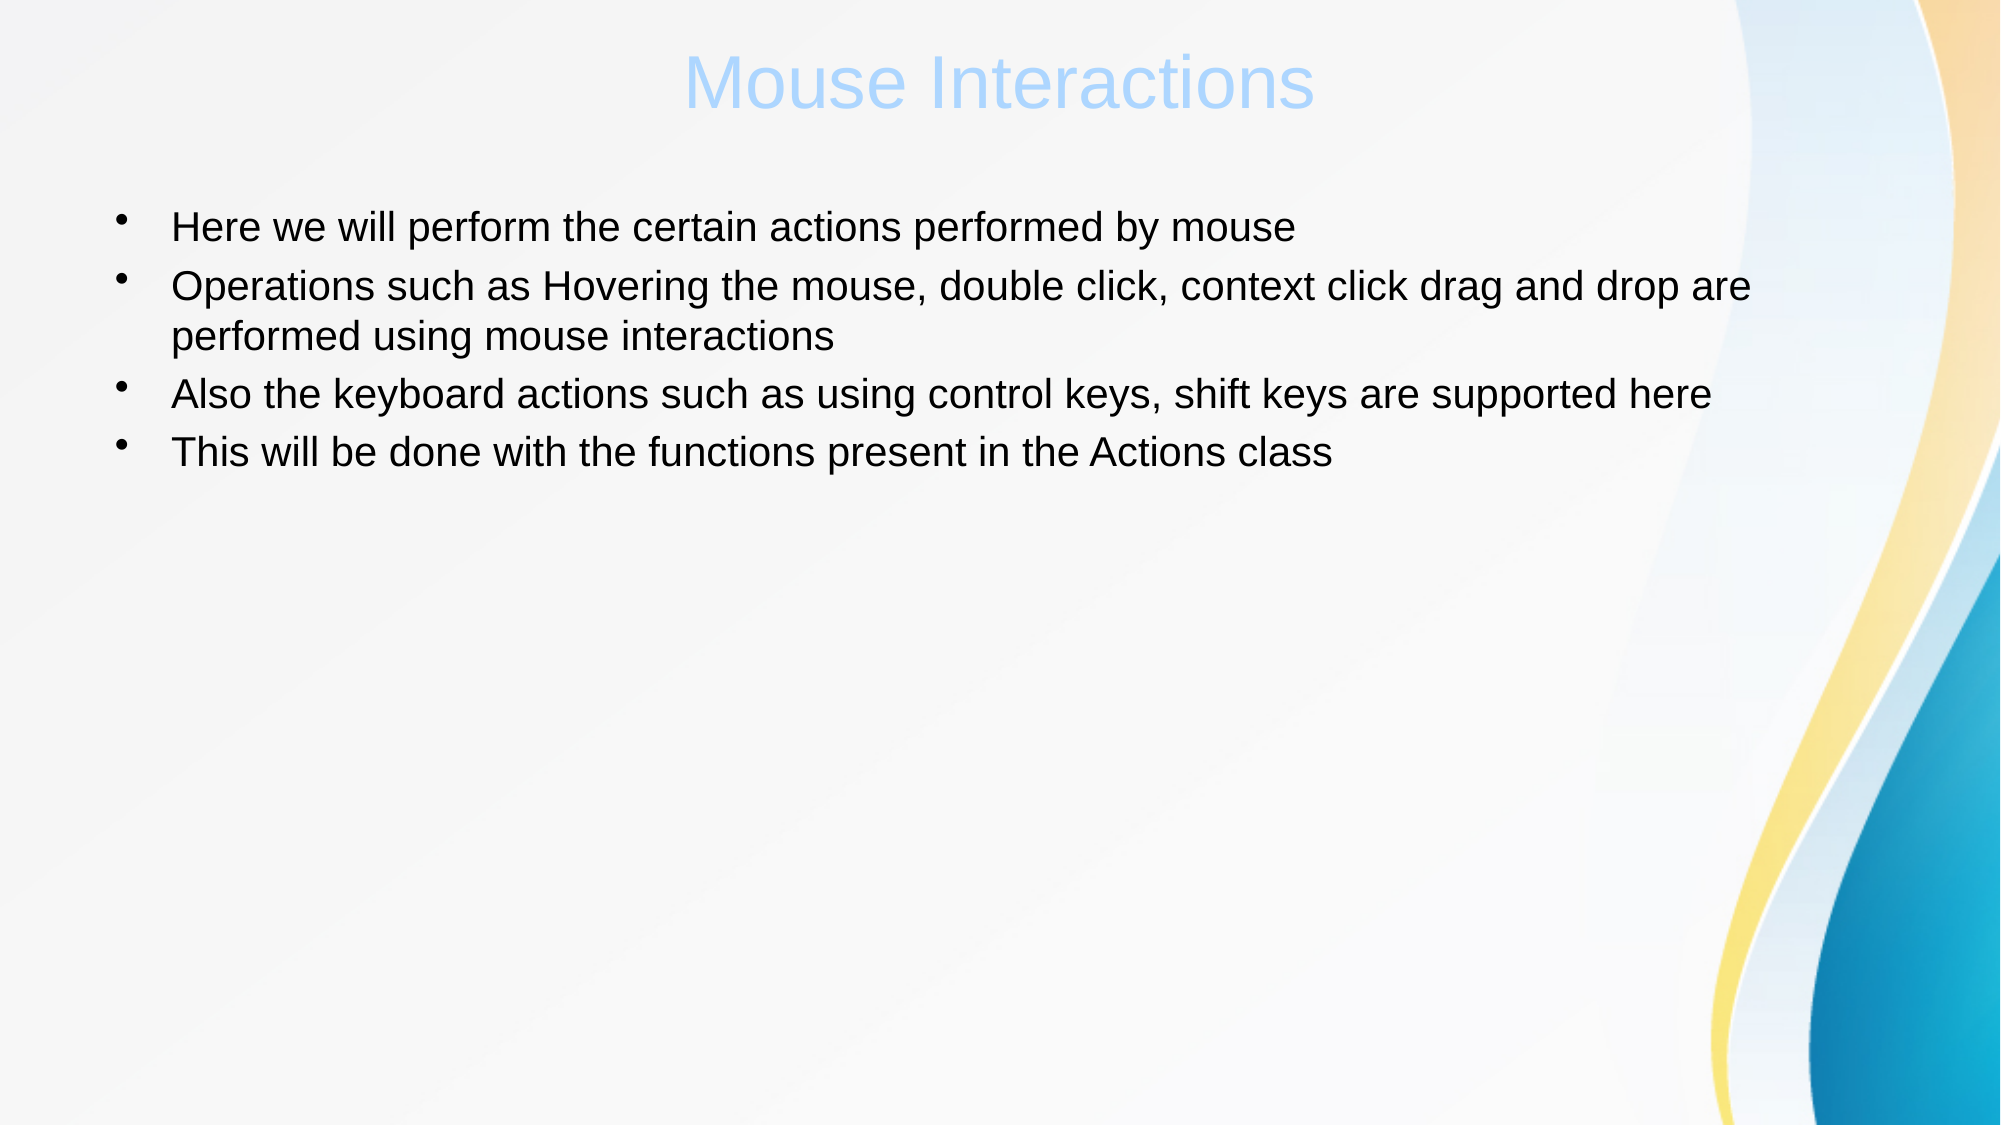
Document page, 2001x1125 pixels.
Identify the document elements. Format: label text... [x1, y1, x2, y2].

picture [0, 0, 2001, 1125]
title Mouse Interactions [99, 30, 1901, 127]
list Here we will perform the certain actions performed by mouse Operations such as Hovering the mouse, double click, context click drag and drop are performed using mouse interactions Also the keyboard actions such as using control keys, shift keys are supported here This will be done with the functions present in the Actions class [99, 192, 1901, 1006]
